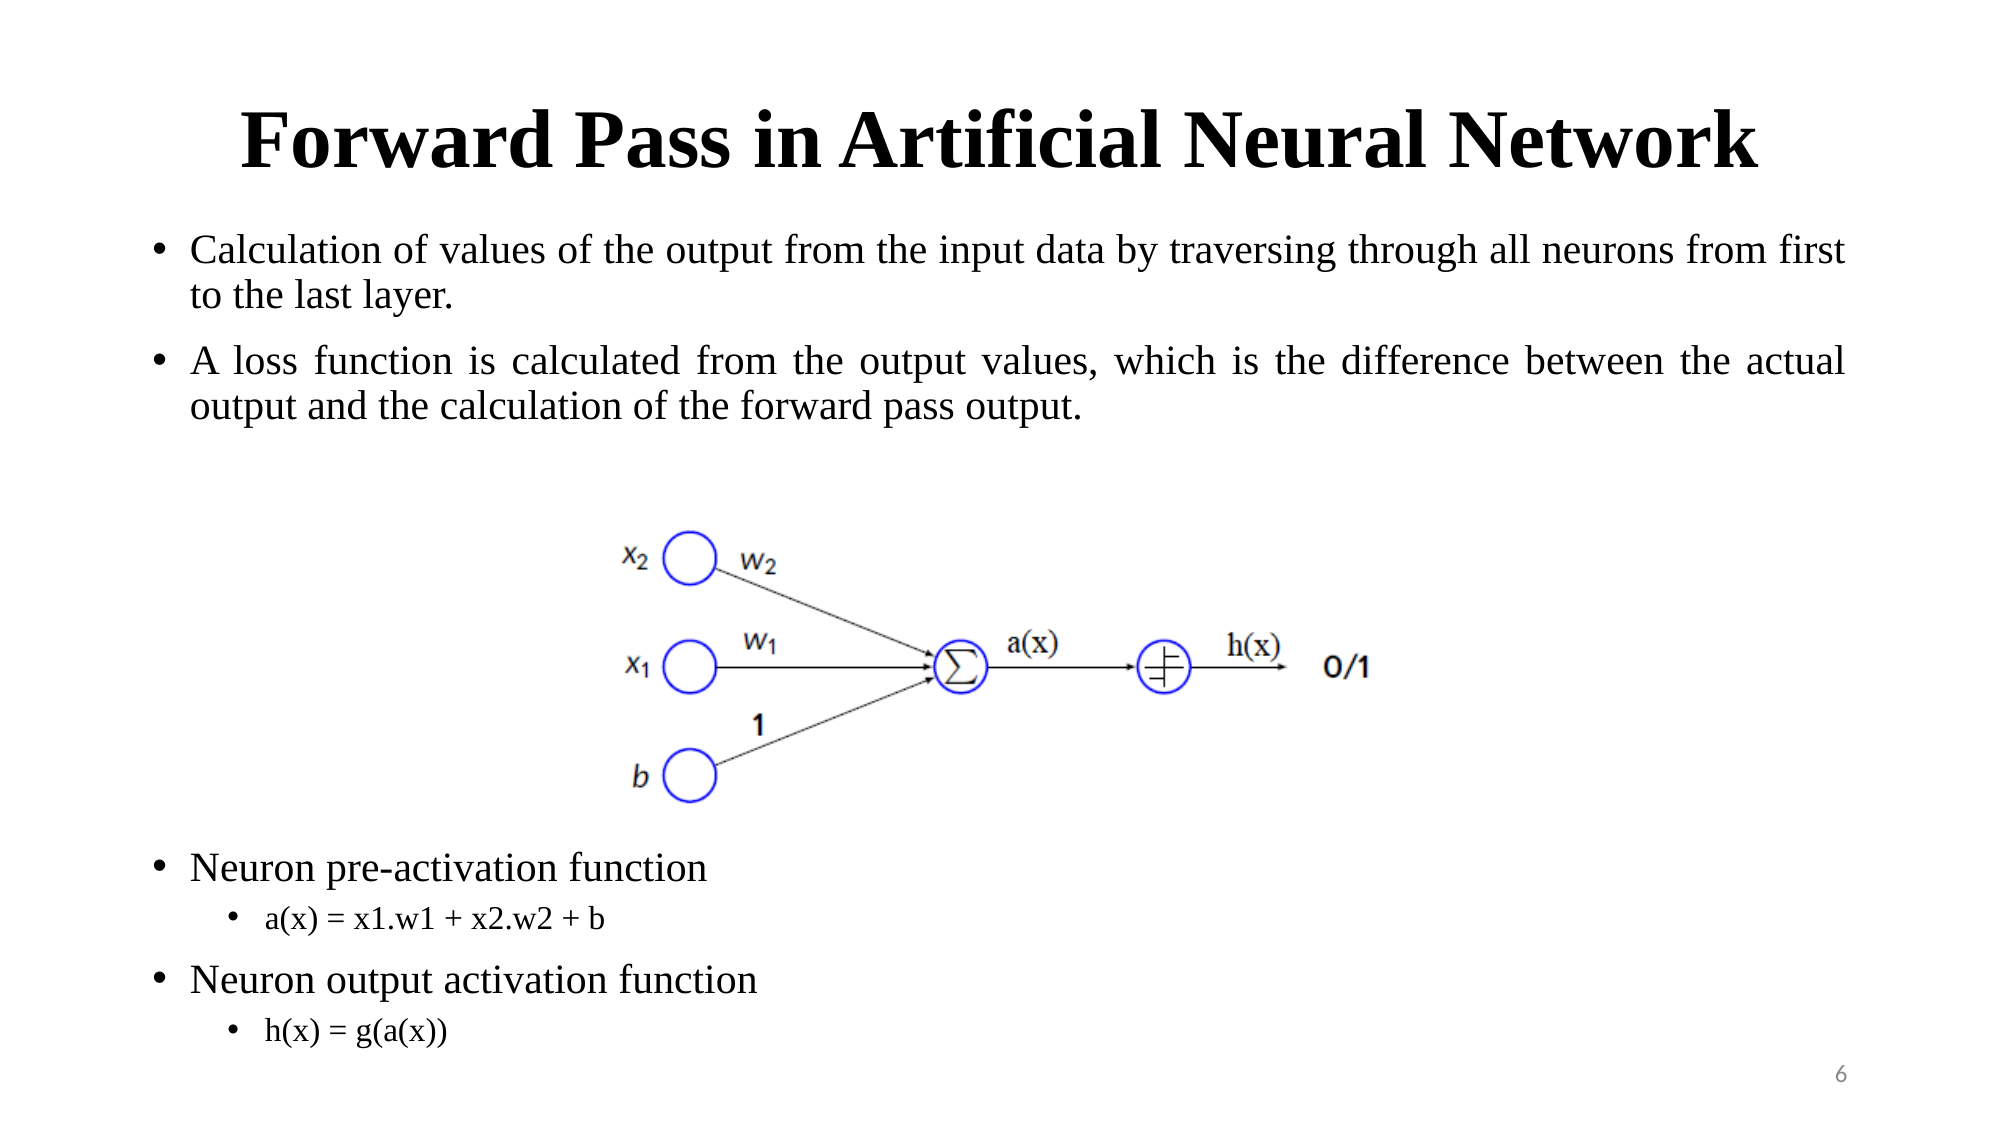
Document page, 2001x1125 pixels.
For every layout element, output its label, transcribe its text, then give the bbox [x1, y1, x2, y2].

list Calculation of values of the output from the input data by traversing through all neurons from first to the last layer. A loss function is calculated from the output values, which is the difference between the actual output and the calculation of the forward pass output. Neuron pre-activation function a(x) = x1.w1 + x2.w2 + b Neuron output activation function h(x) = g(a(x)) [137, 220, 1863, 1103]
slide_number 6 [1412, 1042, 1863, 1103]
title Forward Pass in Artificial Neural Network [137, 59, 1863, 220]
picture [621, 504, 1378, 819]
